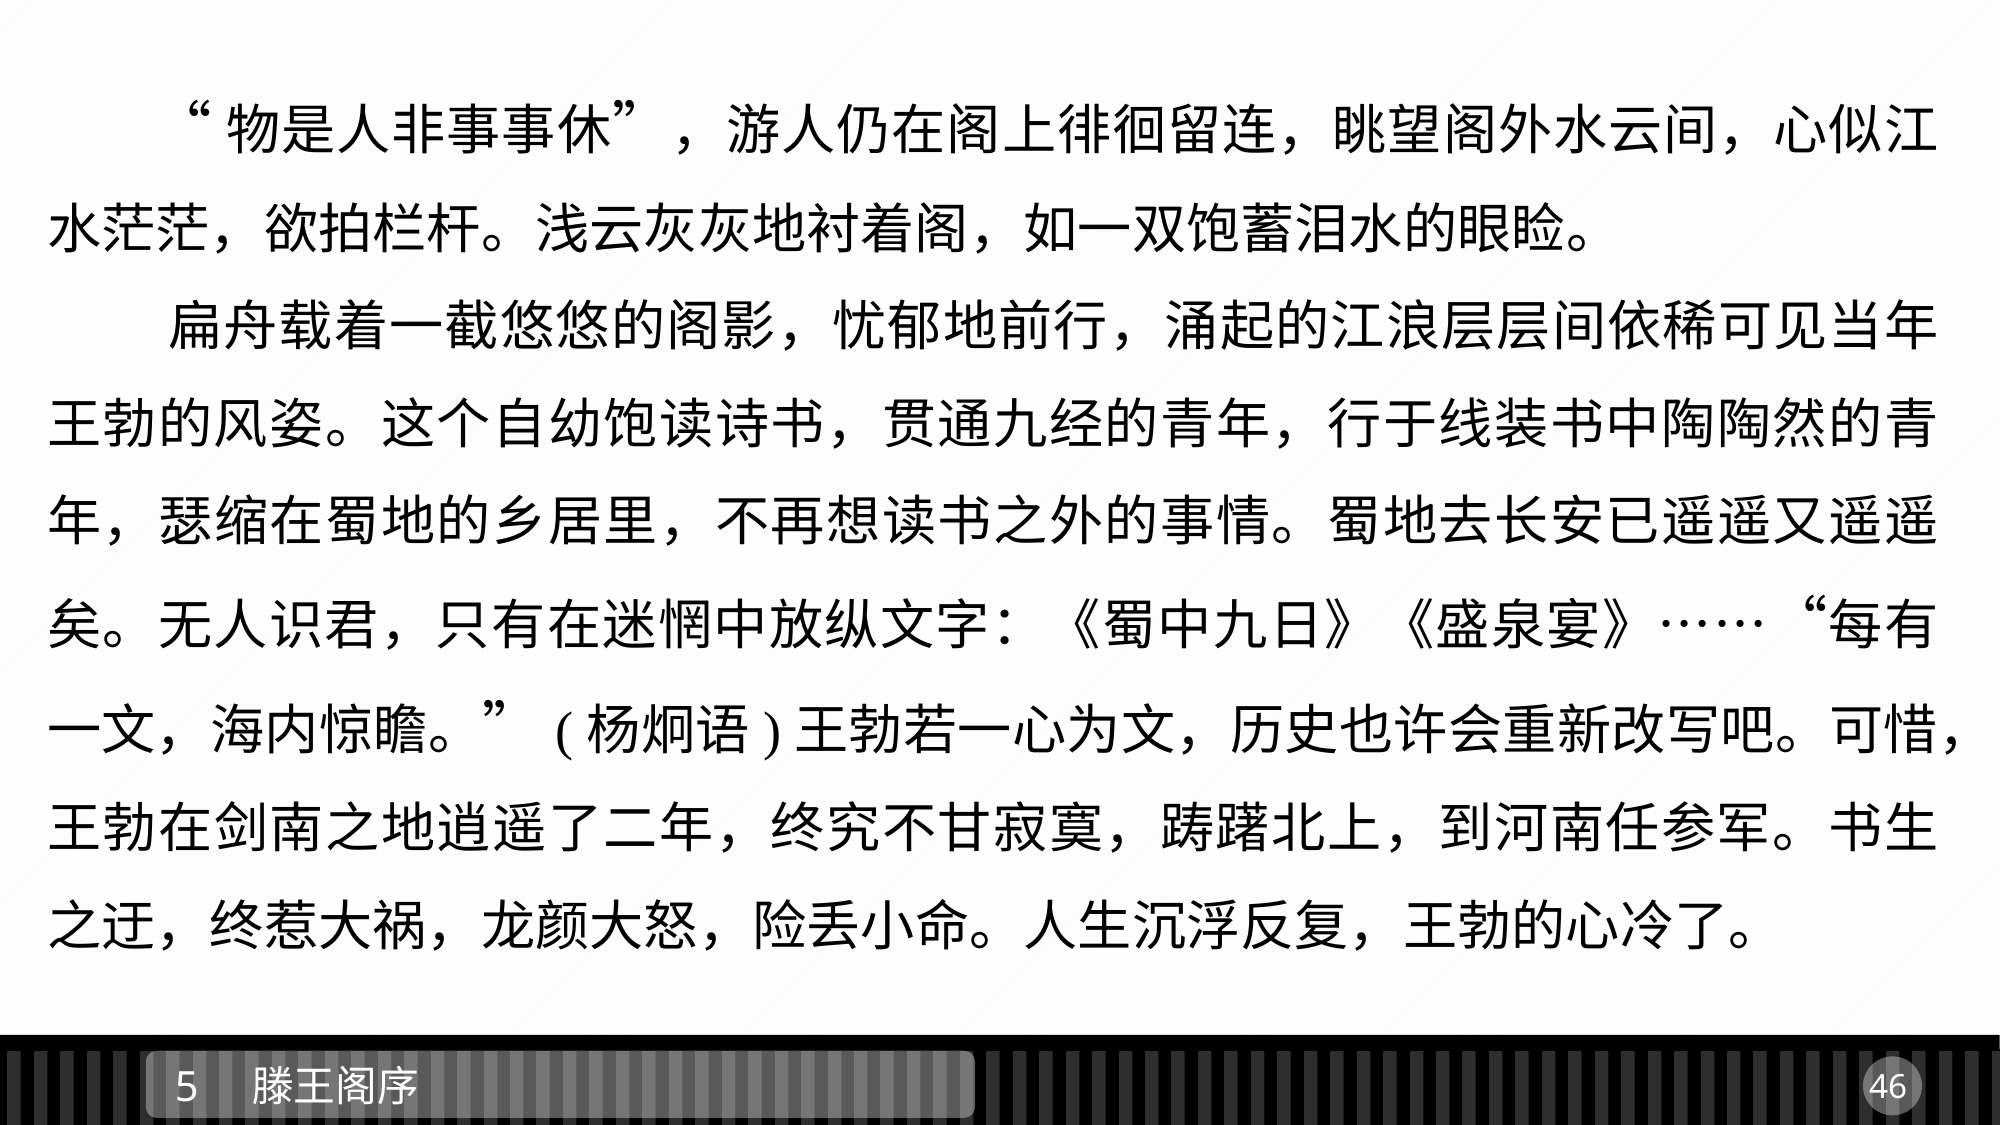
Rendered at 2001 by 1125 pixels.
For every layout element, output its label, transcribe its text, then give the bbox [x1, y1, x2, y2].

text_box “物是人非事事休”，游人仍在阁上徘徊留连，眺望阁外水云间，心似江水茫茫，欲拍栏杆。浅云灰灰地衬着阁，如一双饱蓄泪水的眼睑。 扁舟载着一截悠悠的阁影，忧郁地前行，涌起的江浪层层间依稀可见当年王勃的风姿。这个自幼饱读诗书，贯通九经的青年，行于线装书中陶陶然的青年，瑟缩在蜀地的乡居里，不再想读书之外的事情。蜀地去长安已遥遥又遥遥矣。无人识君，只有在迷惘中放纵文字：《蜀中九日》《盛泉宴》……“每有一文，海内惊瞻。”(杨炯语)王勃若一心为文，历史也许会重新改写吧。可惜，王勃在剑南之地逍遥了二年，终究不甘寂寞，踌躇北上，到河南任参军。书生之迂，终惹大祸，龙颜大怒，险丢小命。人生沉浮反复，王勃的心冷了。 [32, 49, 1954, 964]
